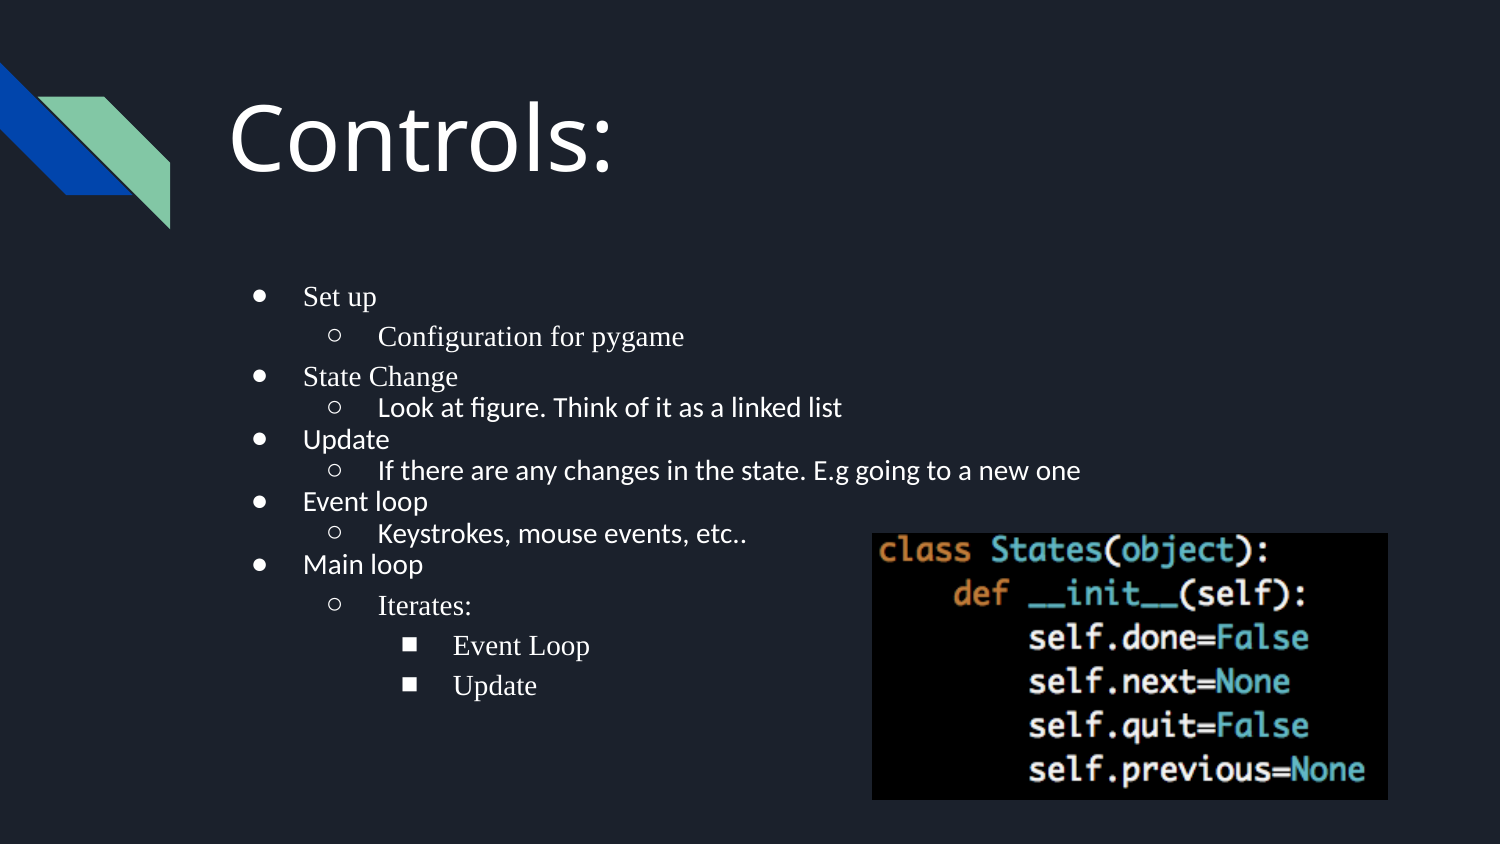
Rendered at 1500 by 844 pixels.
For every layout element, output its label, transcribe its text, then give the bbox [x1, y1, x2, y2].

title Controls: [212, 64, 1368, 215]
list Set up Configuration for pygame State Change Look at figure. Think of it as a linked list Update If there are any changes in the state. E.g going to a new one Event loop Keystrokes, mouse events, etc.. Main loop Iterates: Event Loop Update [212, 257, 1368, 735]
picture [871, 533, 1388, 800]
